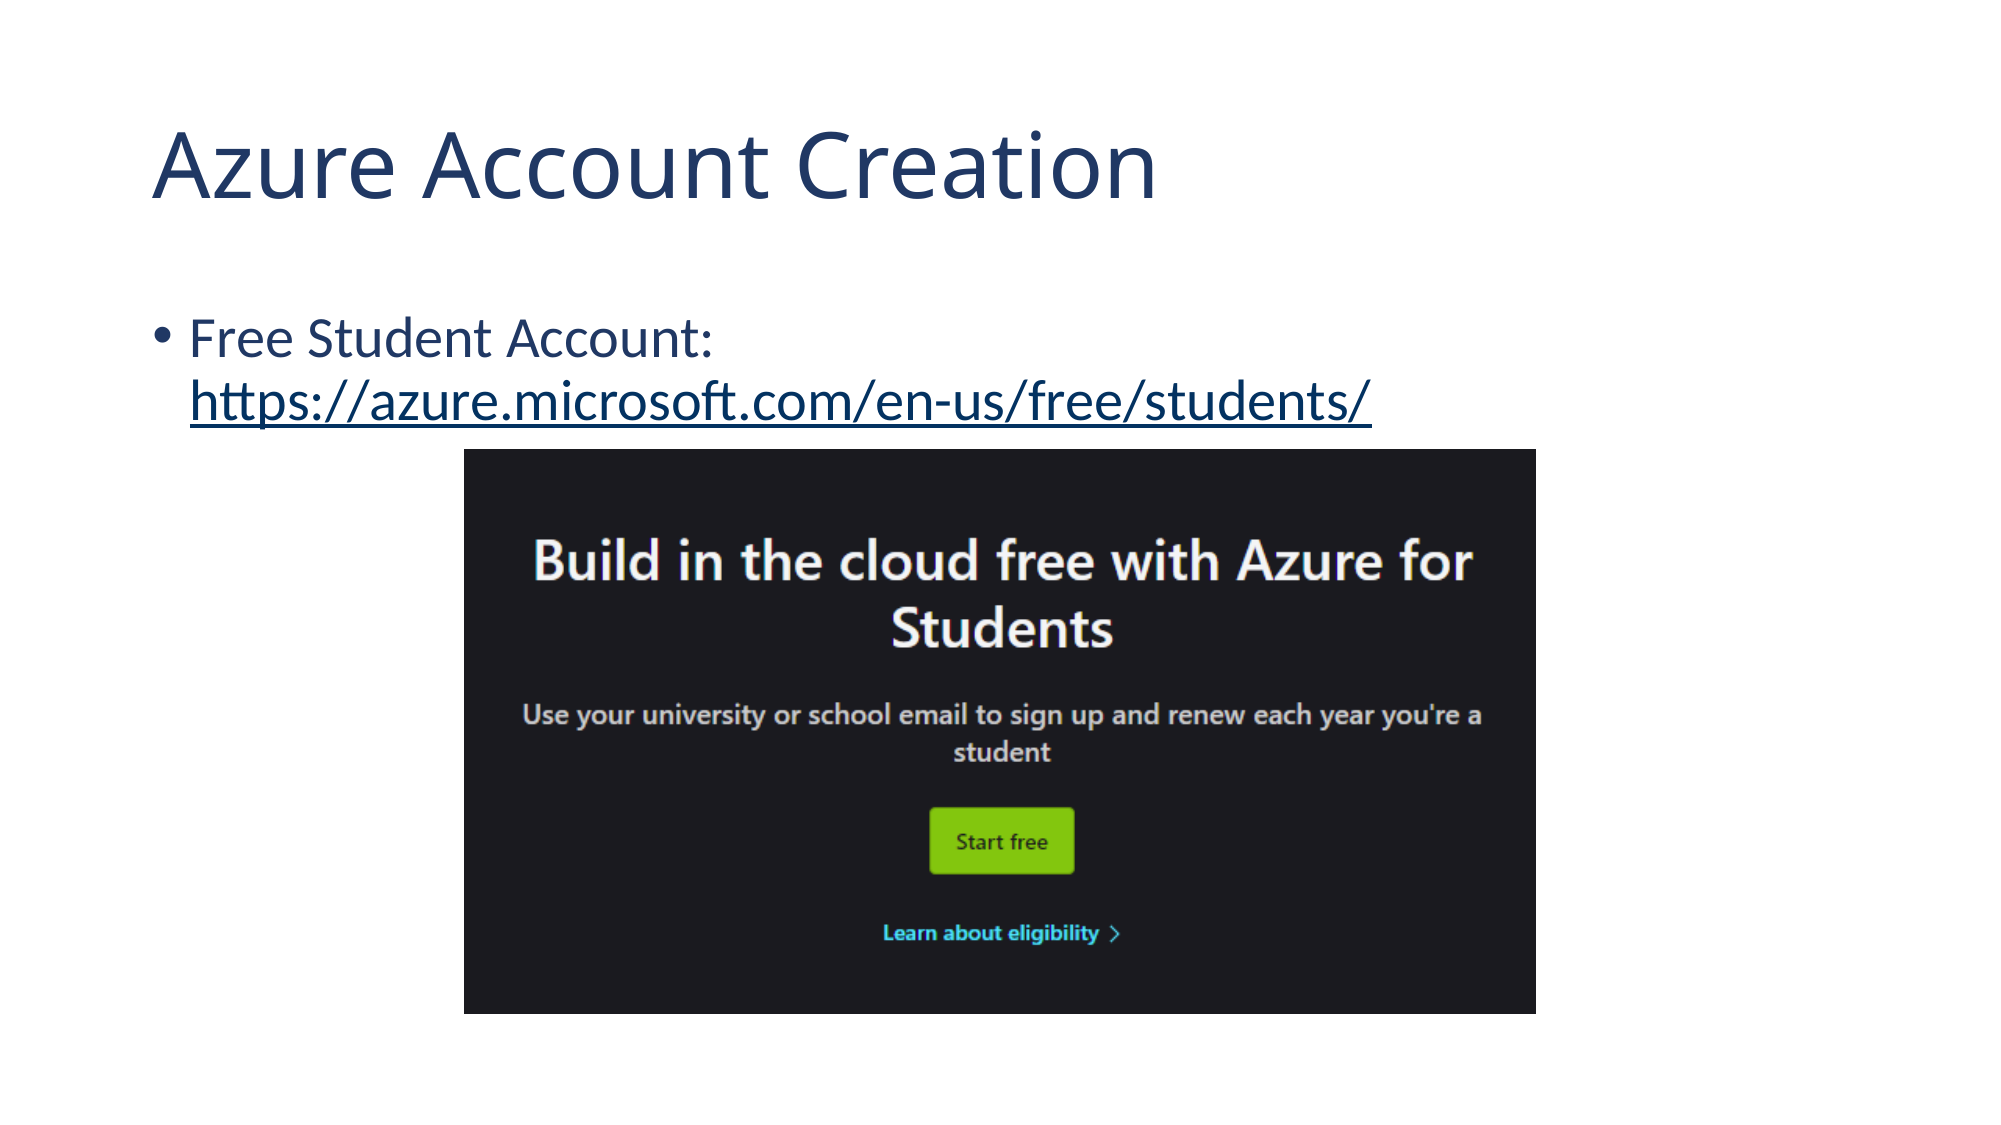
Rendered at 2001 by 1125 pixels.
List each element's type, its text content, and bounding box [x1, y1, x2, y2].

list Free Student Account: https://azure.microsoft.com/en-us/free/students/ [137, 299, 1863, 1014]
title Azure Account Creation [137, 59, 1863, 278]
picture [463, 449, 1536, 1014]
